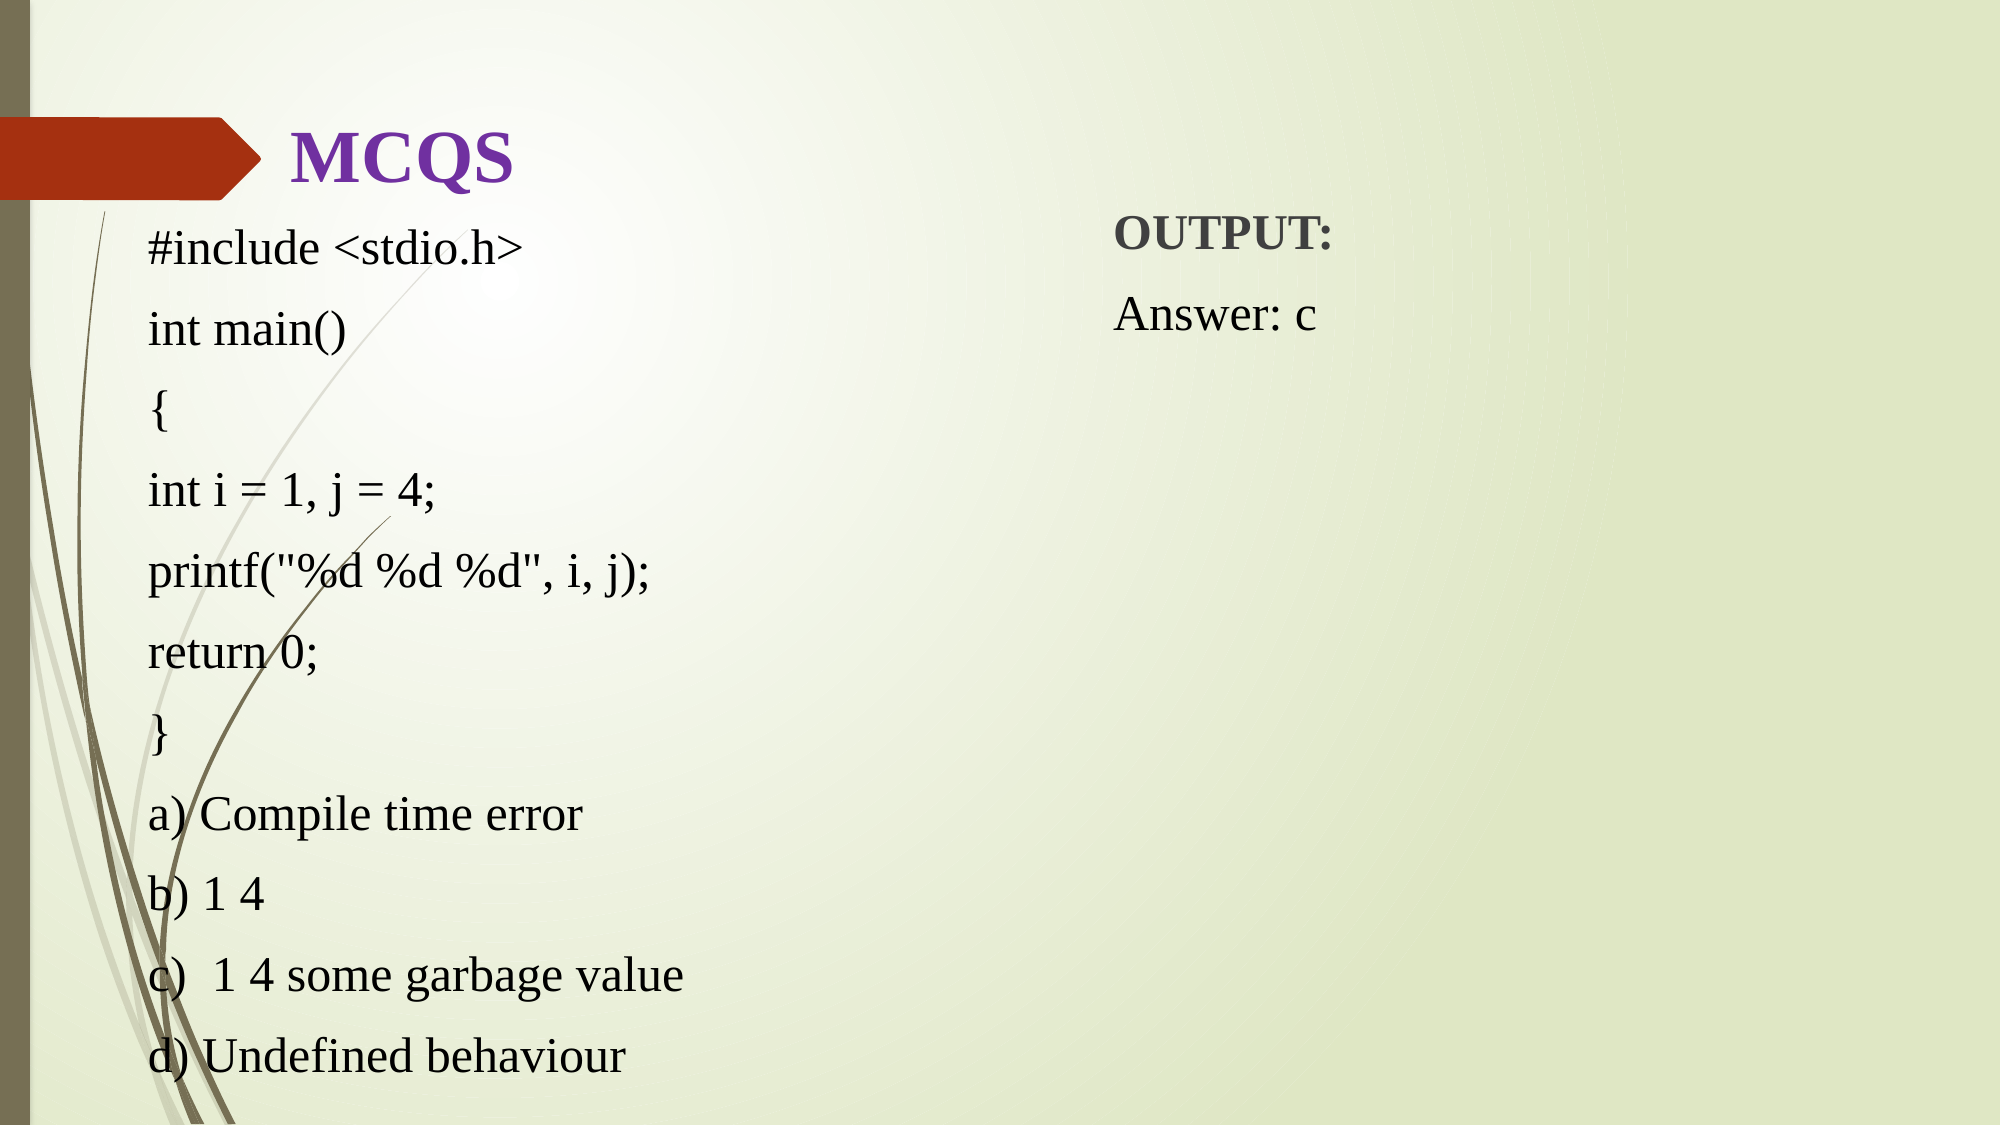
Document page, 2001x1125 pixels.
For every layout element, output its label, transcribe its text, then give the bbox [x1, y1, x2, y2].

title MCQS [275, 99, 1377, 207]
text_box OUTPUT: Answer: c [1098, 191, 1887, 1125]
list #include <stdio.h> int main() { int i = 1, j = 4; printf("%d %d %d", i, j); return 0; } a) Compile time error b) 1 4 c) 1 4 some garbage value d) Undefined behaviour [132, 206, 1006, 1125]
